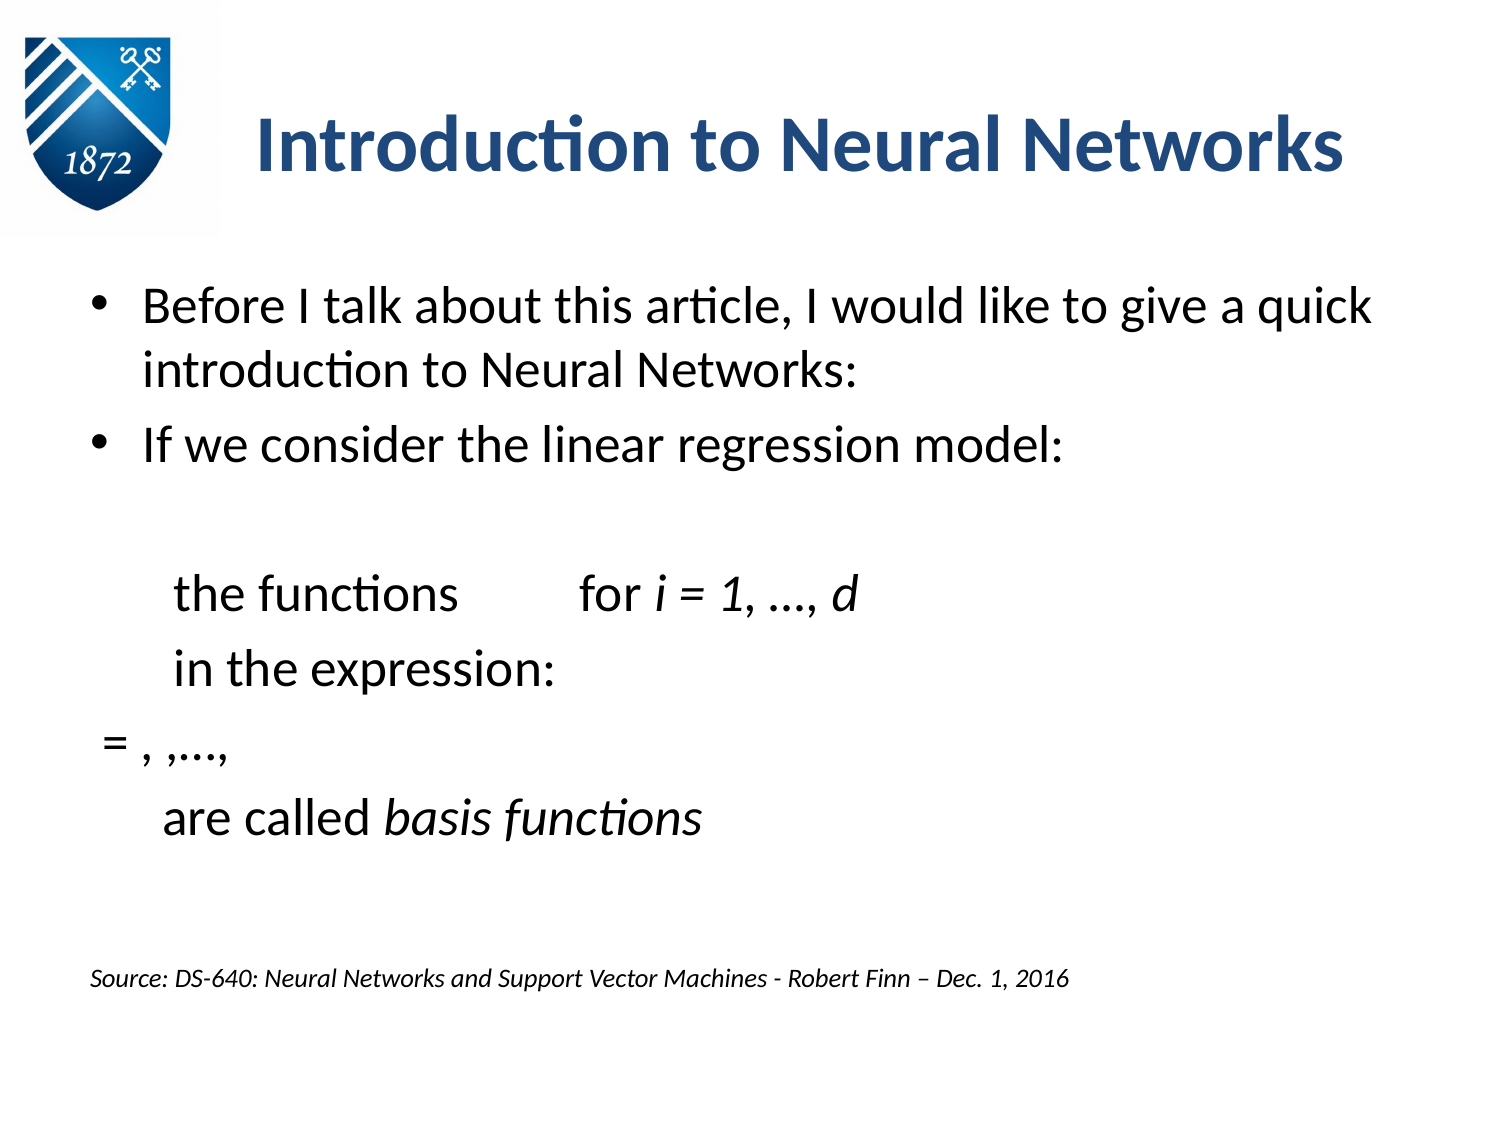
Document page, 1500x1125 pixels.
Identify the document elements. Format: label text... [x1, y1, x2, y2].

title Introduction to Neural Networks [176, 45, 1425, 233]
picture [0, 0, 220, 238]
